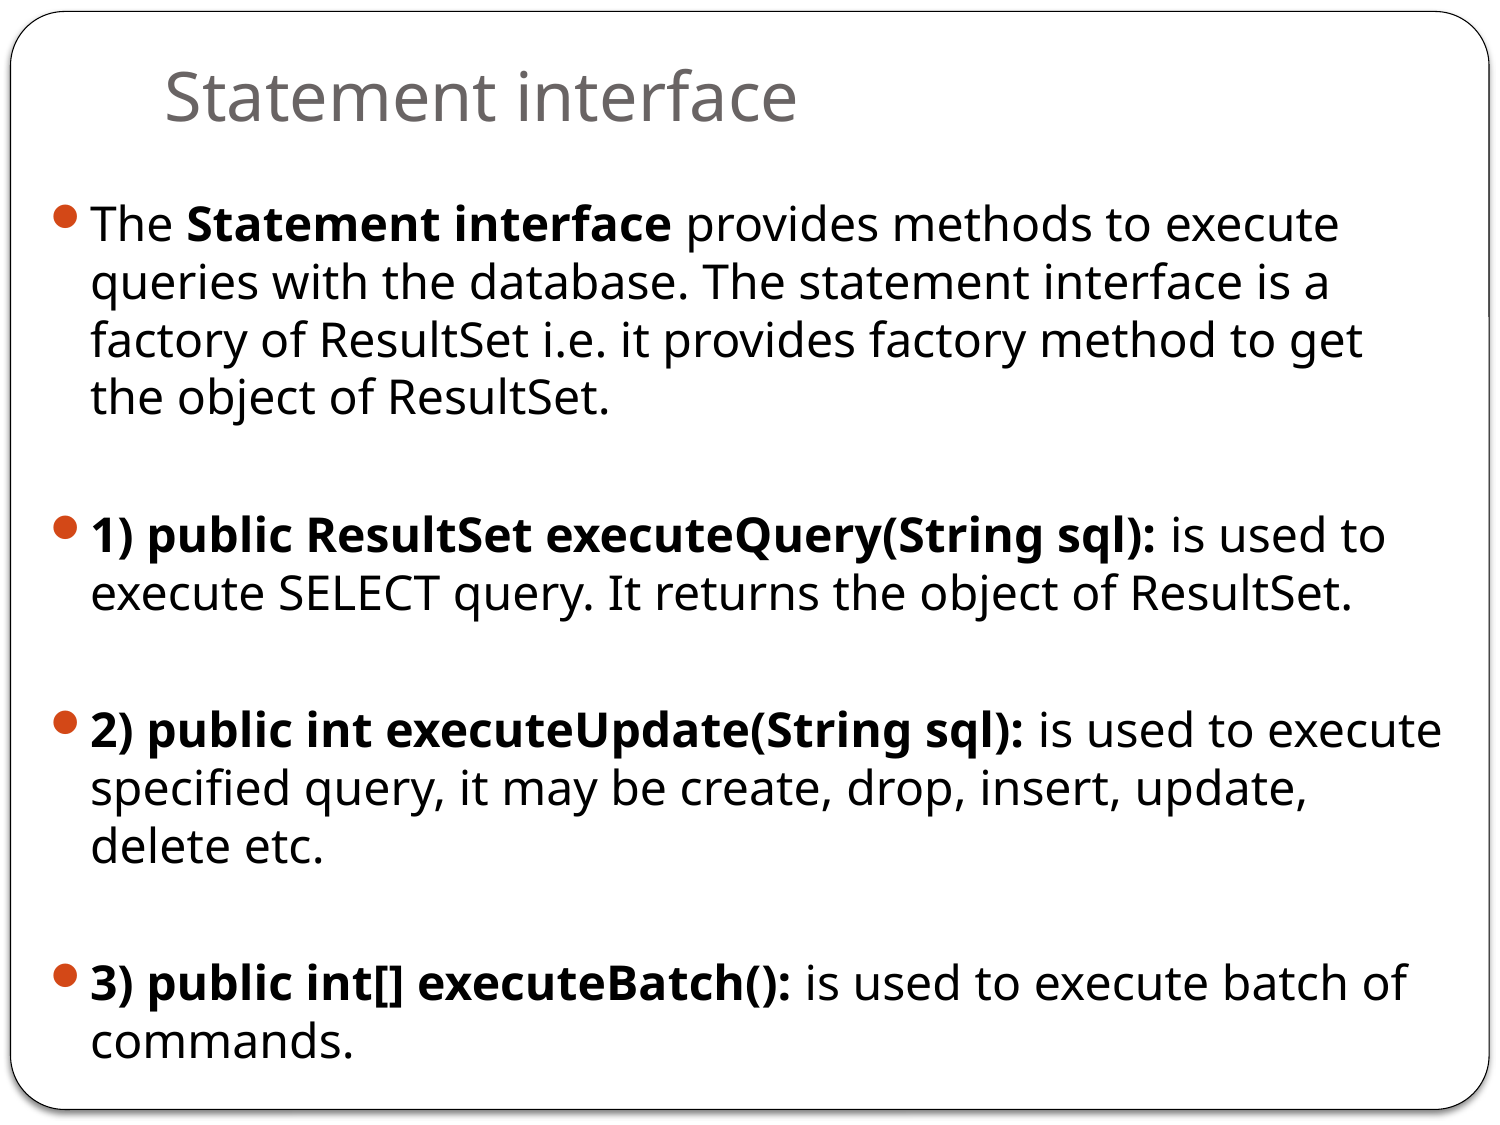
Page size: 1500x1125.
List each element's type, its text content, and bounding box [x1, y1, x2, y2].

list The Statement interface provides methods to execute queries with the database. The statement interface is a factory of ResultSet i.e. it provides factory method to get the object of ResultSet. 1) public ResultSet executeQuery(String sql): is used to execute SELECT query. It returns the object of ResultSet. 2) public int executeUpdate(String sql): is used to execute specified query, it may be create, drop, insert, update, delete etc. 3) public int[] executeBatch(): is used to execute batch of commands. [35, 117, 1465, 1079]
title Statement interface [150, 45, 1425, 117]
